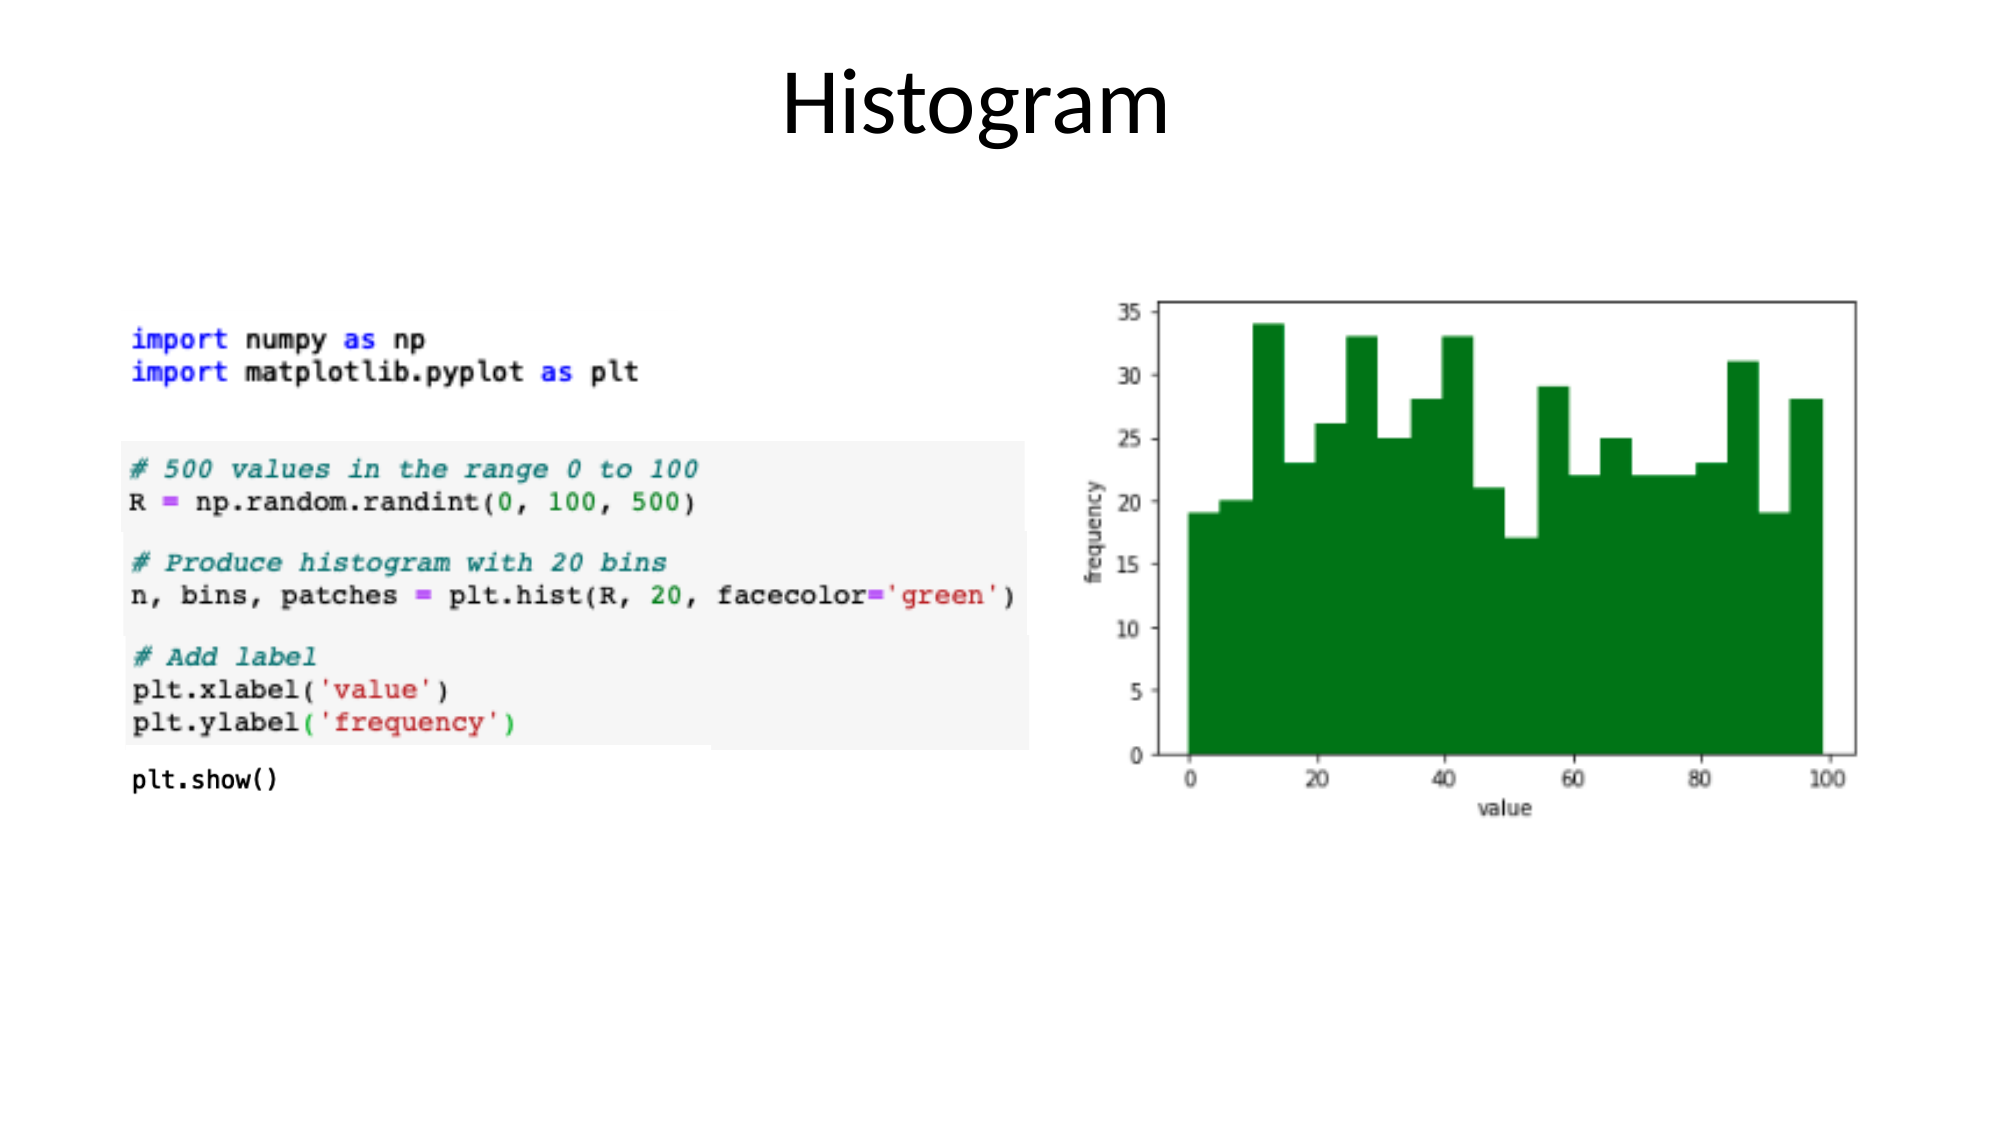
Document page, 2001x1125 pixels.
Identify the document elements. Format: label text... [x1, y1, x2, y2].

text_box Histogram [471, 34, 1481, 159]
picture [1070, 282, 1892, 843]
picture [121, 309, 678, 412]
picture [121, 441, 1030, 802]
